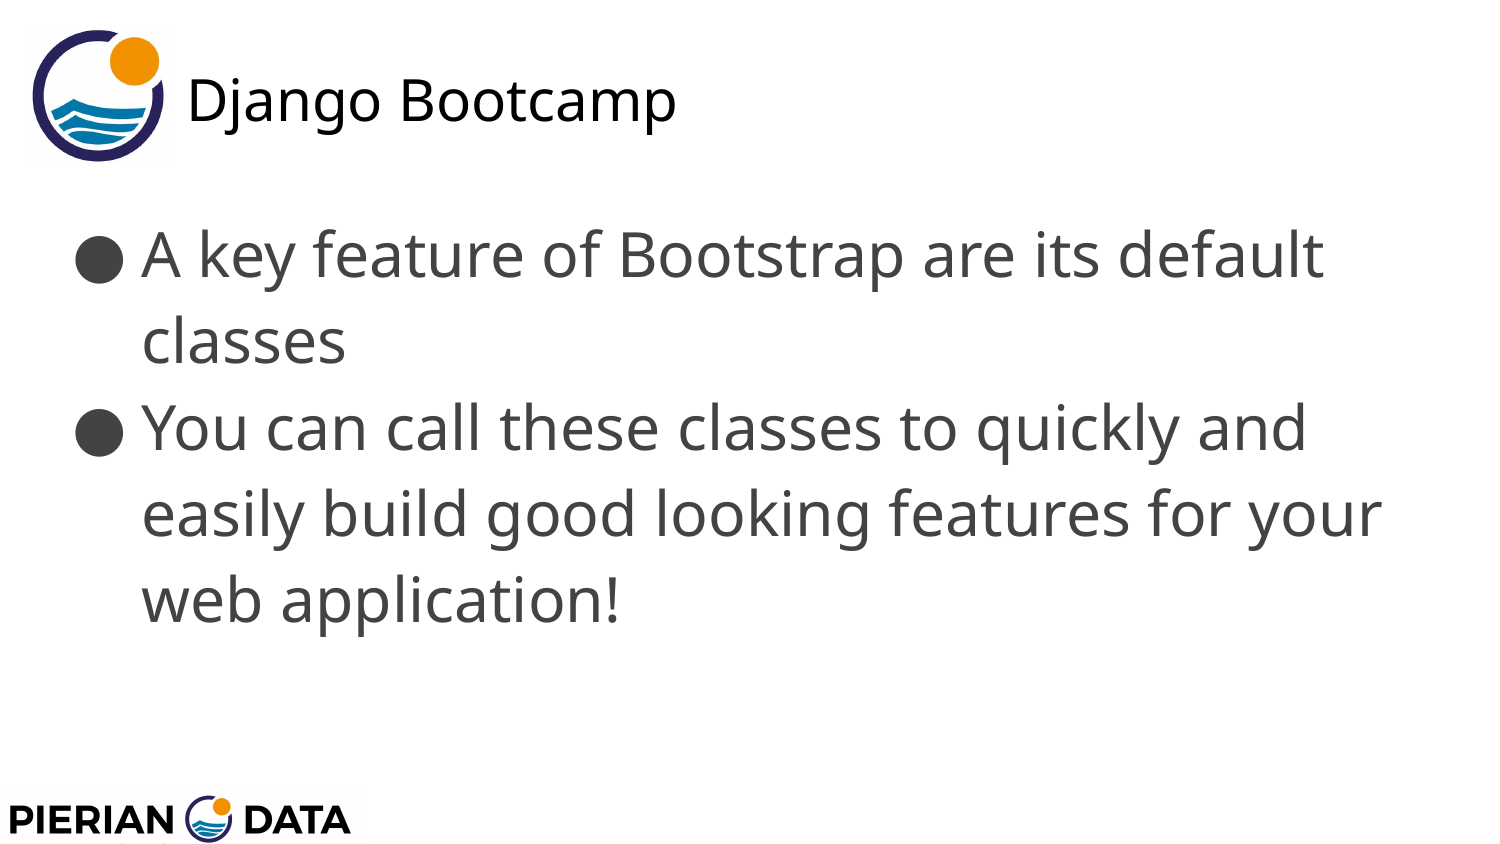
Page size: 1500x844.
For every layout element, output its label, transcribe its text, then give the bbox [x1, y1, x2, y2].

list A key feature of Bootstrap are its default classes You can call these classes to quickly and easily build good looking features for your web application! [51, 189, 1449, 750]
picture [0, 787, 368, 844]
title Django Bootcamp [176, 48, 1449, 143]
picture [24, 24, 172, 167]
